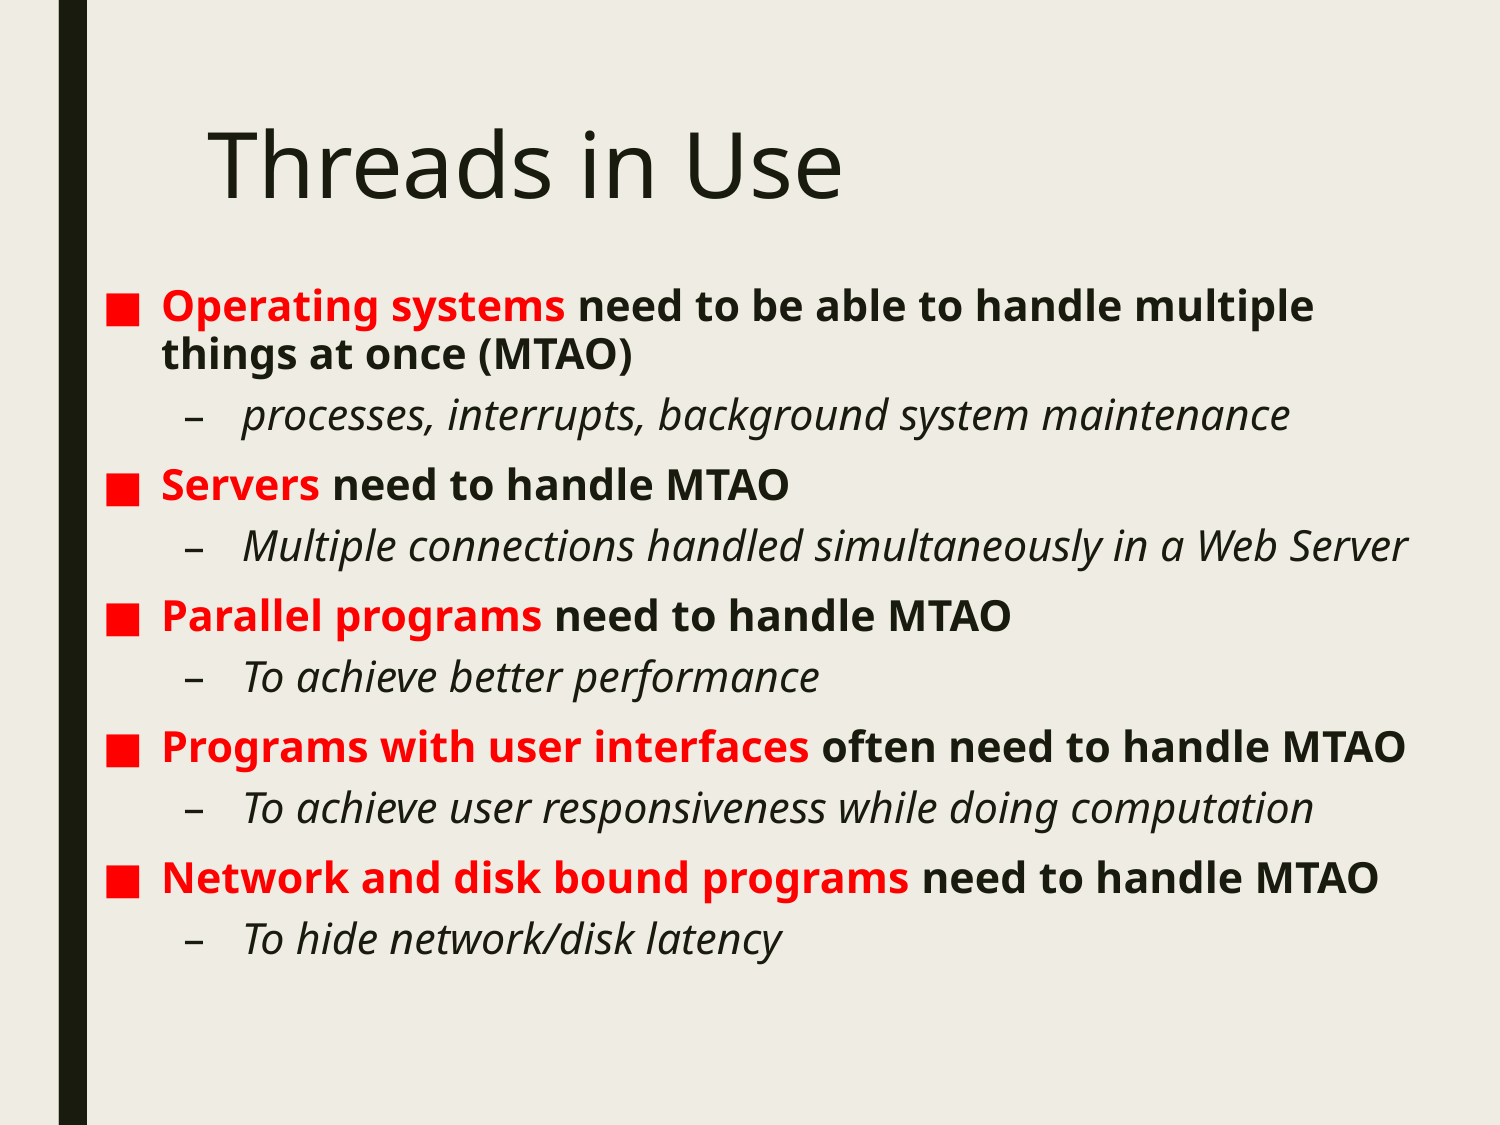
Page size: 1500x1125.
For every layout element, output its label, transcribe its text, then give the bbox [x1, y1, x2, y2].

list Operating systems need to be able to handle multiple things at once (MTAO) processes, interrupts, background system maintenance Servers need to handle MTAO Multiple connections handled simultaneously in a Web Server Parallel programs need to handle MTAO To achieve better performance Programs with user interfaces often need to handle MTAO To achieve user responsiveness while doing computation Network and disk bound programs need to handle MTAO To hide network/disk latency [87, 275, 1463, 1075]
title Threads in Use [168, 112, 1351, 275]
